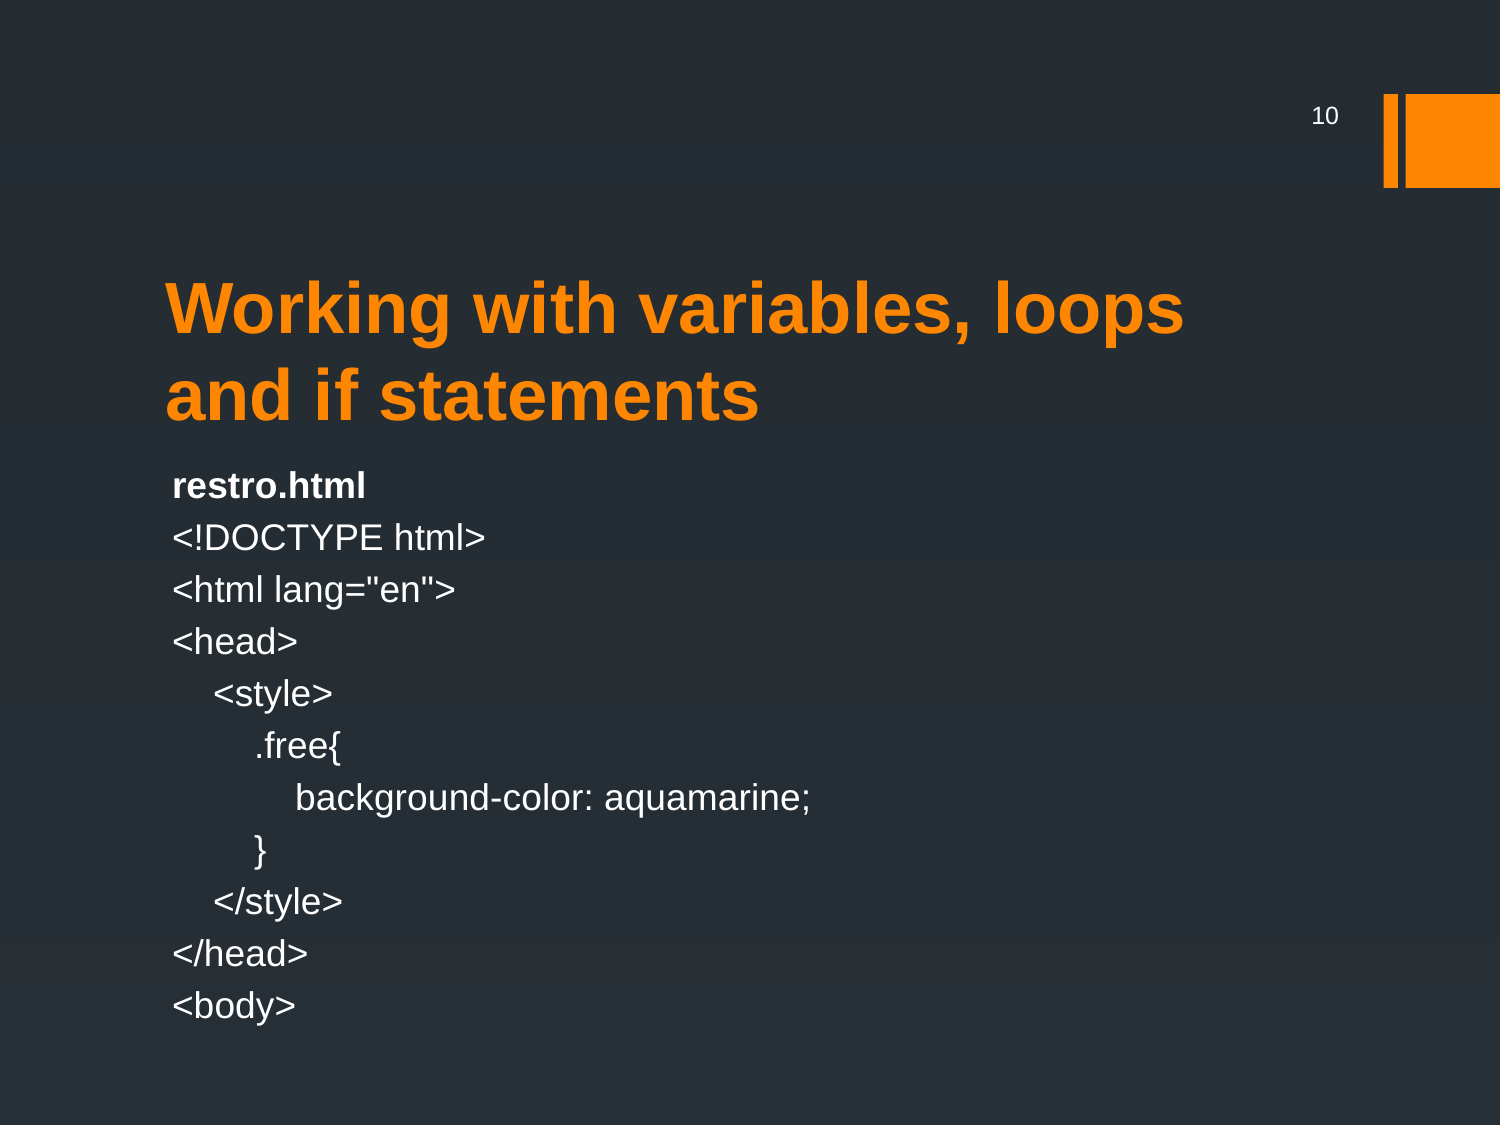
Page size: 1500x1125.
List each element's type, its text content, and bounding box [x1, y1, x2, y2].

list restro.html <!DOCTYPE html> <html lang="en"> <head> <style> .free{ background-color: aquamarine; } </style> </head> <body> [150, 454, 1350, 1035]
title Working with variables, loops and if statements [150, 253, 1350, 443]
slide_number 10 [1199, 90, 1355, 140]
